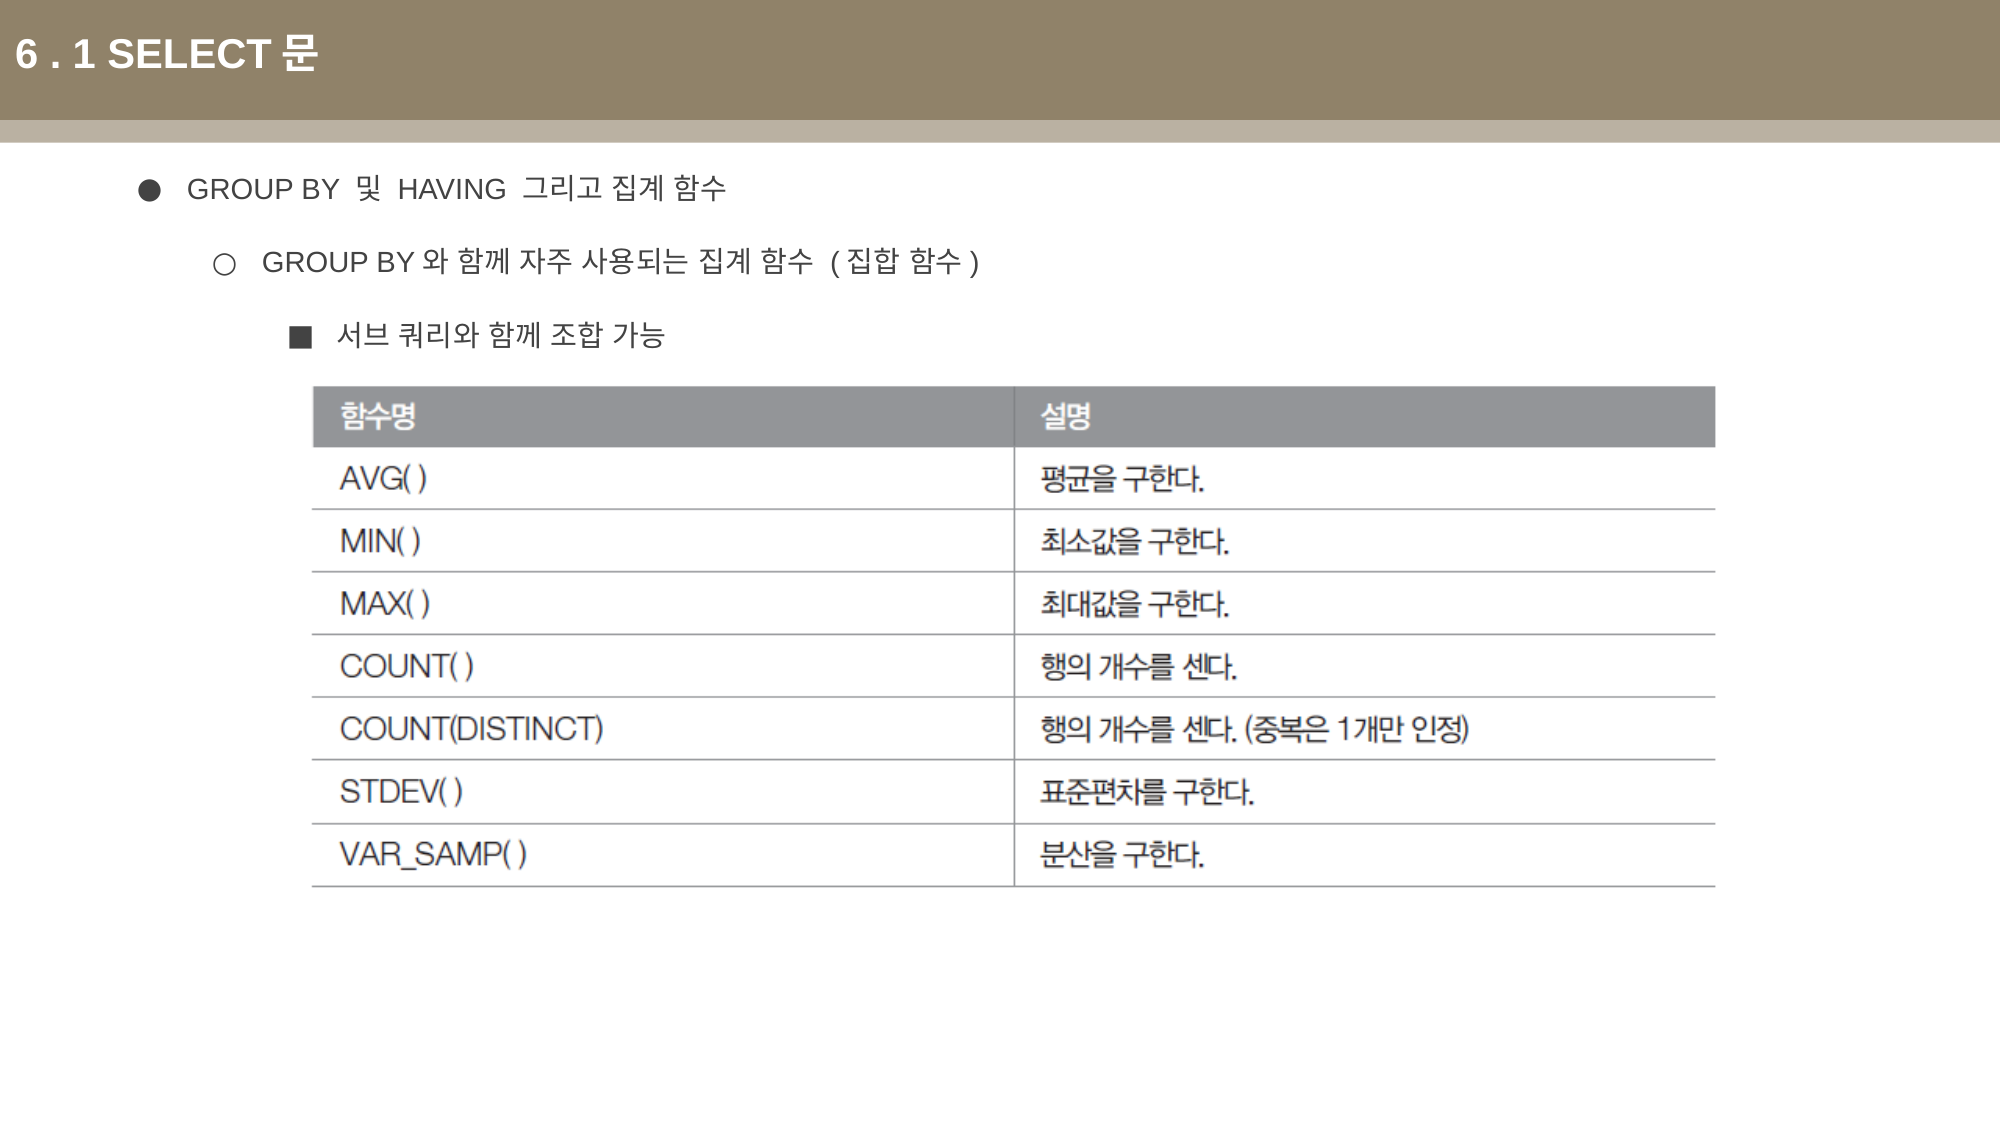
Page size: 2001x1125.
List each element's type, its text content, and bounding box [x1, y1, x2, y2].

list GROUP BY 및 HAVING 그리고 집계 함수 GROUP BY와 함께 자주 사용되는 집계 함수 (집합 함수) 서브 쿼리와 함께 조합 가능 [96, 149, 1522, 1088]
picture [295, 374, 1751, 901]
text_box 6 . 1 SELECT문 [0, 12, 1864, 138]
